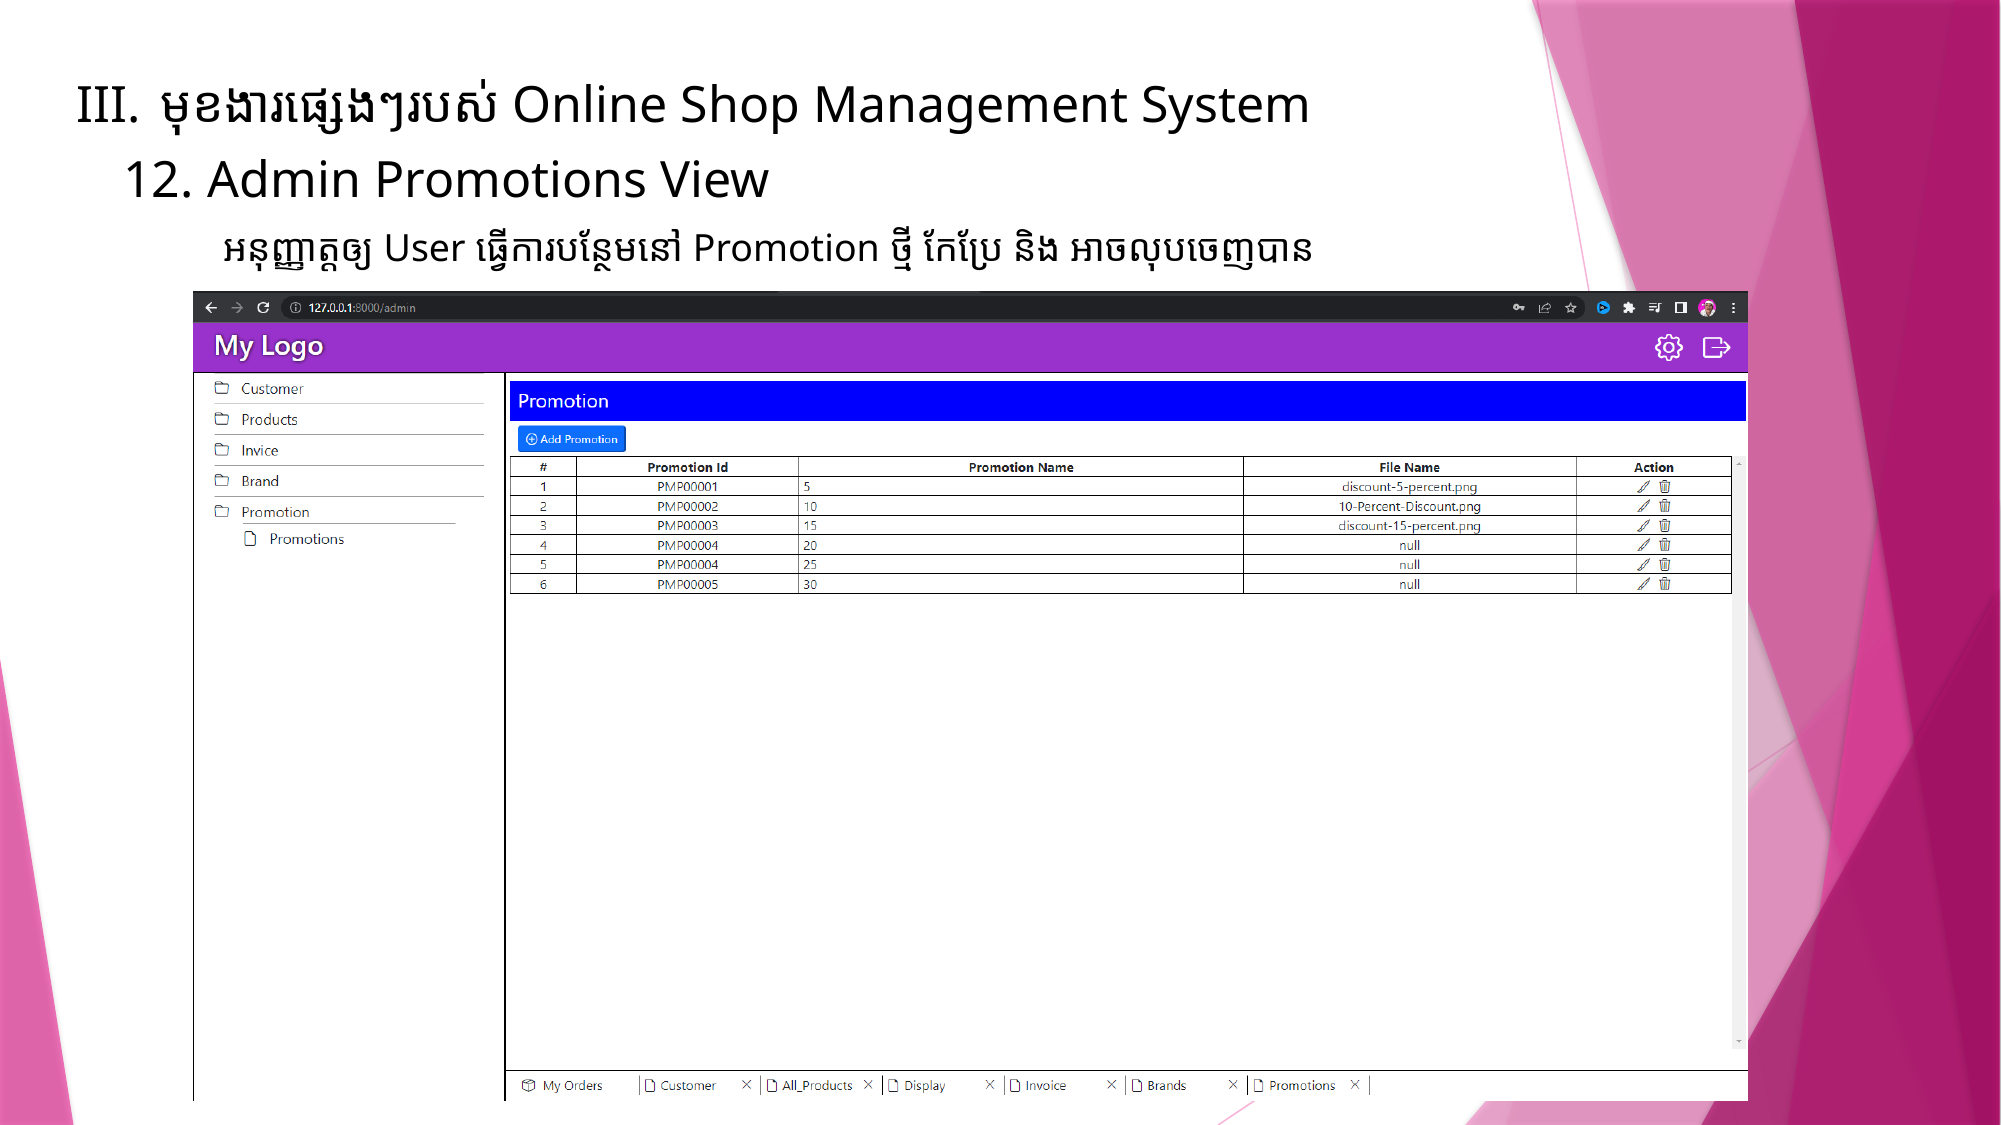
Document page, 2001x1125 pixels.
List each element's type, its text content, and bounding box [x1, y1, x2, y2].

picture [192, 291, 1749, 1102]
text_box អនុញ្ញាត្តឲ្យ User ធ្វើការបន្ថែមនៅ Promotion ថ្មី កែប្រែ និង អាចលុបចេញបាន [208, 216, 1567, 276]
text_box Admin Promotions View [108, 140, 1453, 216]
text_box មុខងារផ្សេងៗរបស់ Online Shop Management System [61, 64, 1406, 140]
